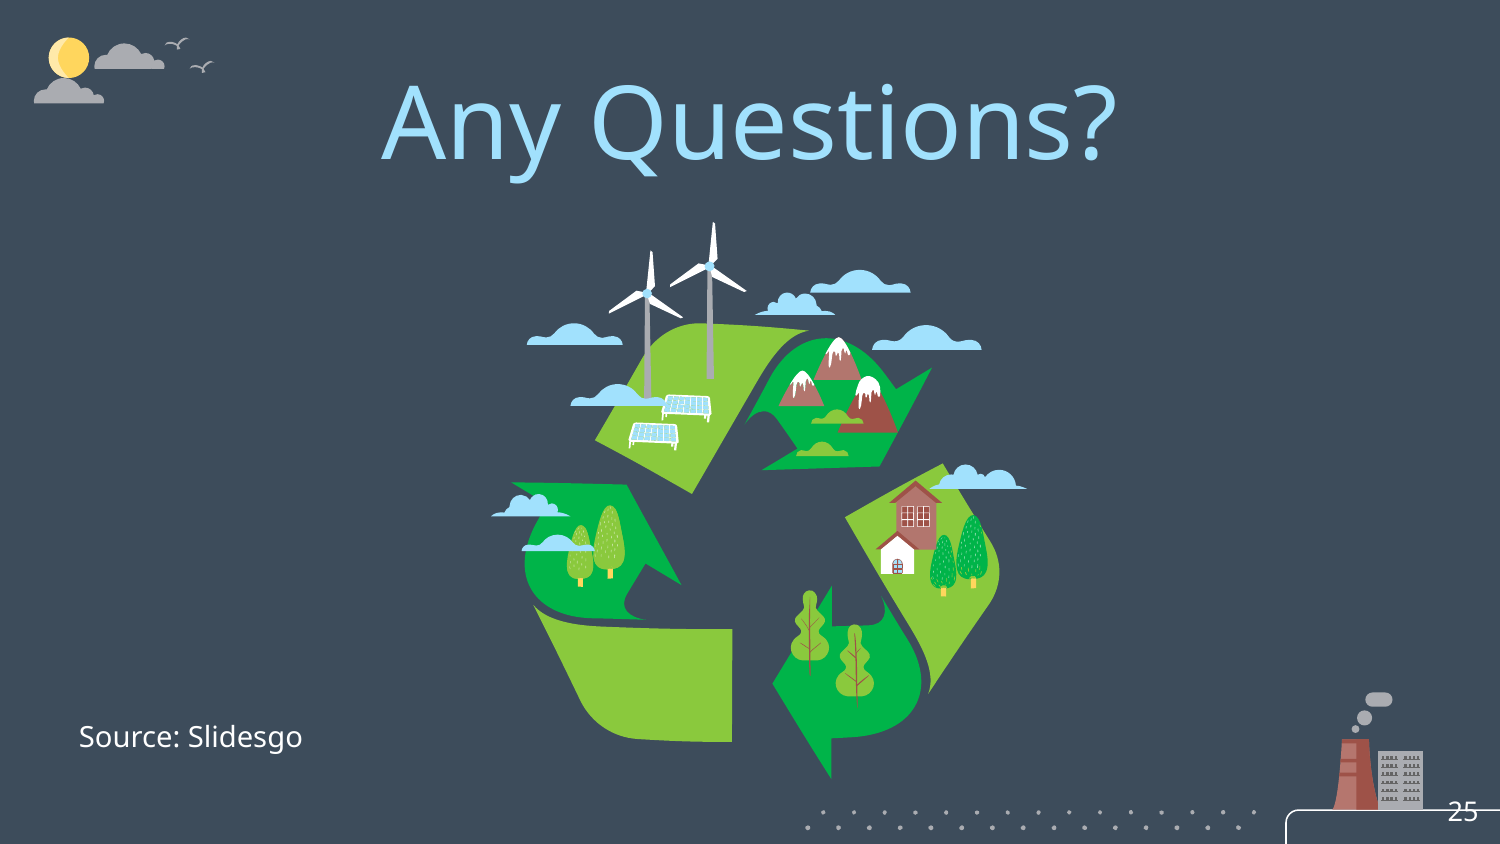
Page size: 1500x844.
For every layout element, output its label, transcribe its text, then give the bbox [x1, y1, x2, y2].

slide_number ‹#› [1403, 779, 1494, 844]
title Any Questions? [118, 42, 1382, 197]
text_box Source: Slidesgo [63, 703, 440, 794]
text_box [490, 221, 1028, 780]
